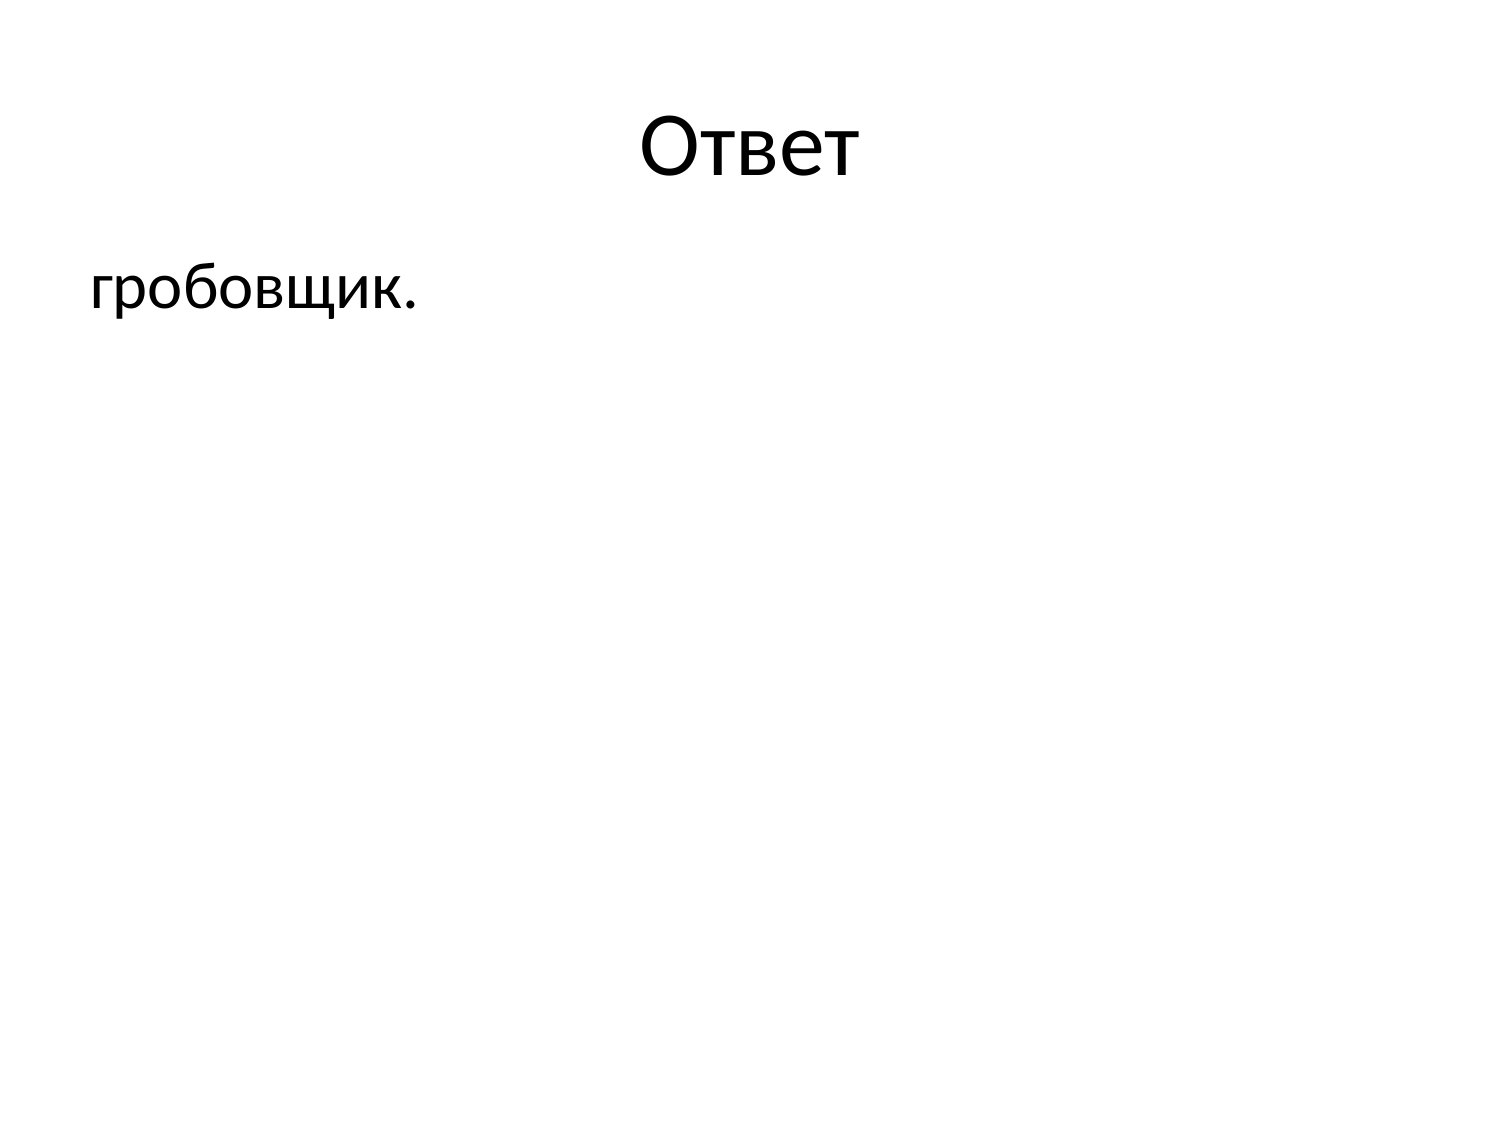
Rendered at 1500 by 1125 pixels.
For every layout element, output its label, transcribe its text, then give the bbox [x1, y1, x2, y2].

title Ответ [75, 45, 1425, 233]
list гробовщик. [75, 234, 1425, 1024]
